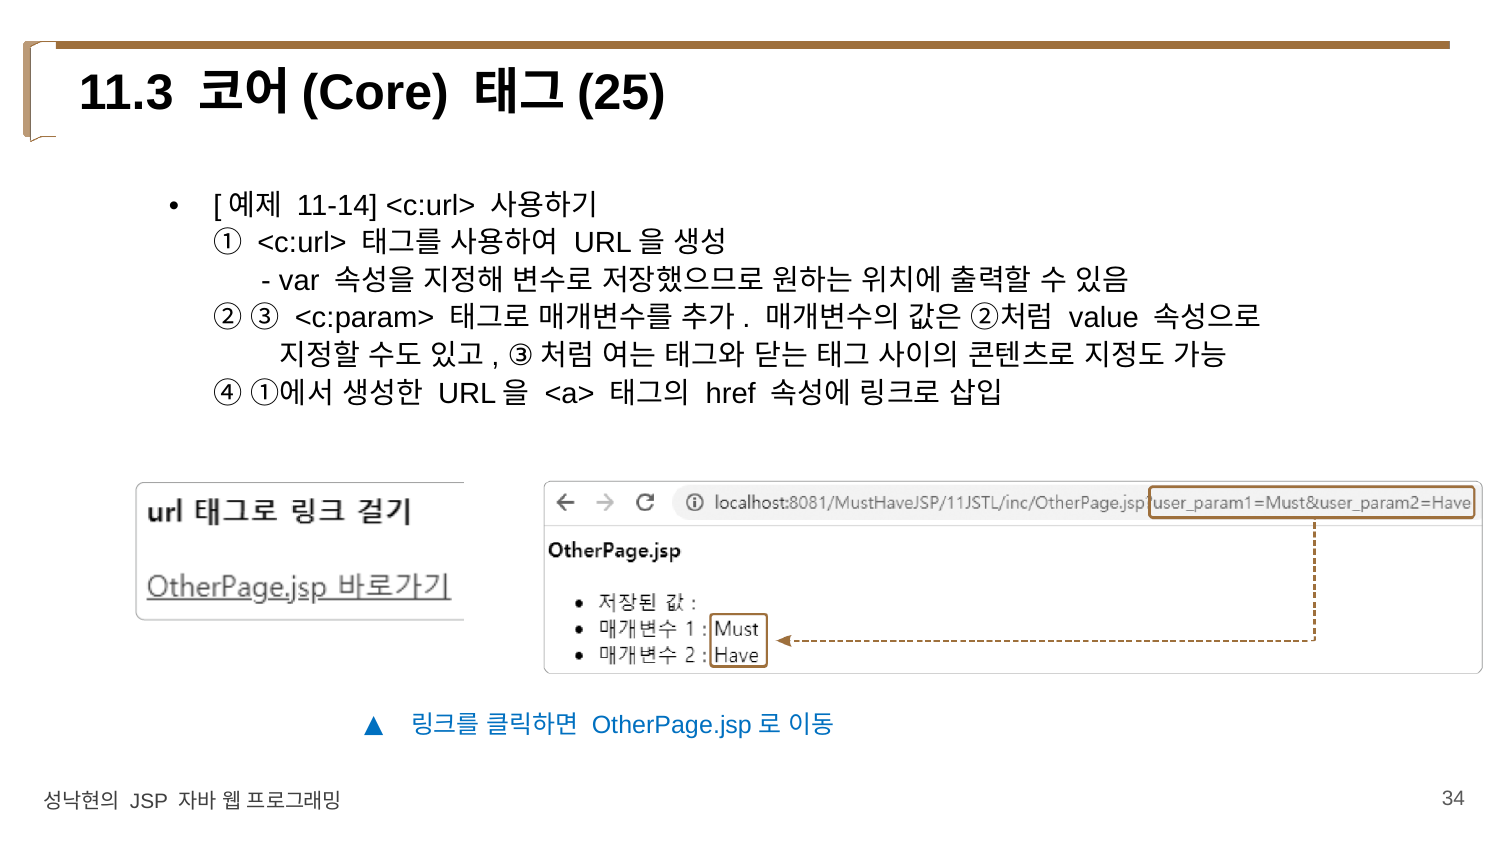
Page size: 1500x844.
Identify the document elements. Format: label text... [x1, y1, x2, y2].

picture [8, 24, 1462, 155]
slide_number 34 [1389, 764, 1480, 830]
picture [537, 471, 1500, 679]
picture [125, 472, 464, 658]
text_box 링크를 클릭하면 OtherPage.jsp로 이동 [349, 700, 1100, 746]
list [예제 11-14] <c:url> 사용하기 ① <c:url> 태그를 사용하여 URL을 생성 - var 속성을 지정해 변수로 저장했으므로 원하는 위치에 출력할 수 있음 ② ③ <c:param> 태그로 매개변수를 추가. 매개변수의 값은 ②처럼 value 속성으로 지정할 수도 있고, ③처럼 여는 태그와 닫는 태그 사이의 콘텐츠로 지정도 가능 ④ ①에서 생성한 URL을 <a> 태그의 href 속성에 링크로 삽입 [51, 168, 1449, 795]
